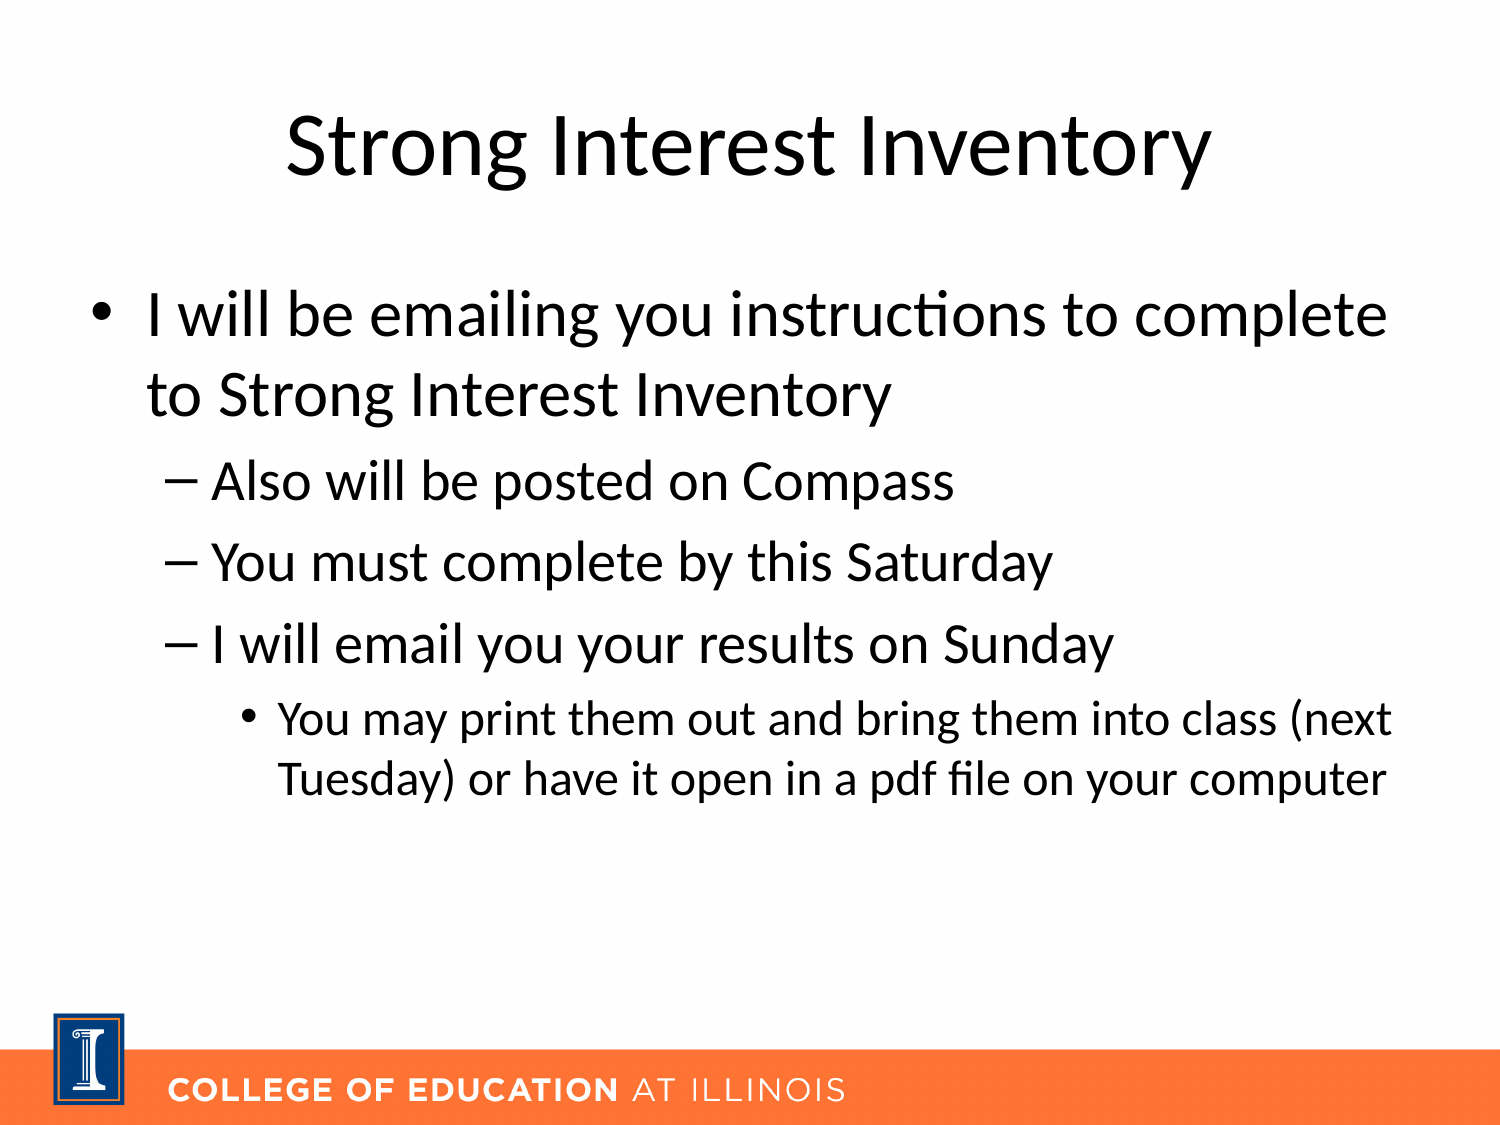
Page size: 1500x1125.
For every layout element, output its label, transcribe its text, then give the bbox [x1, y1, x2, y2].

title Strong Interest Inventory [75, 45, 1425, 233]
picture [0, 0, 1500, 1125]
list I will be emailing you instructions to complete to Strong Interest Inventory Also will be posted on Compass You must complete by this Saturday I will email you your results on Sunday You may print them out and bring them into class (next Tuesday) or have it open in a pdf file on your computer [75, 262, 1425, 1005]
